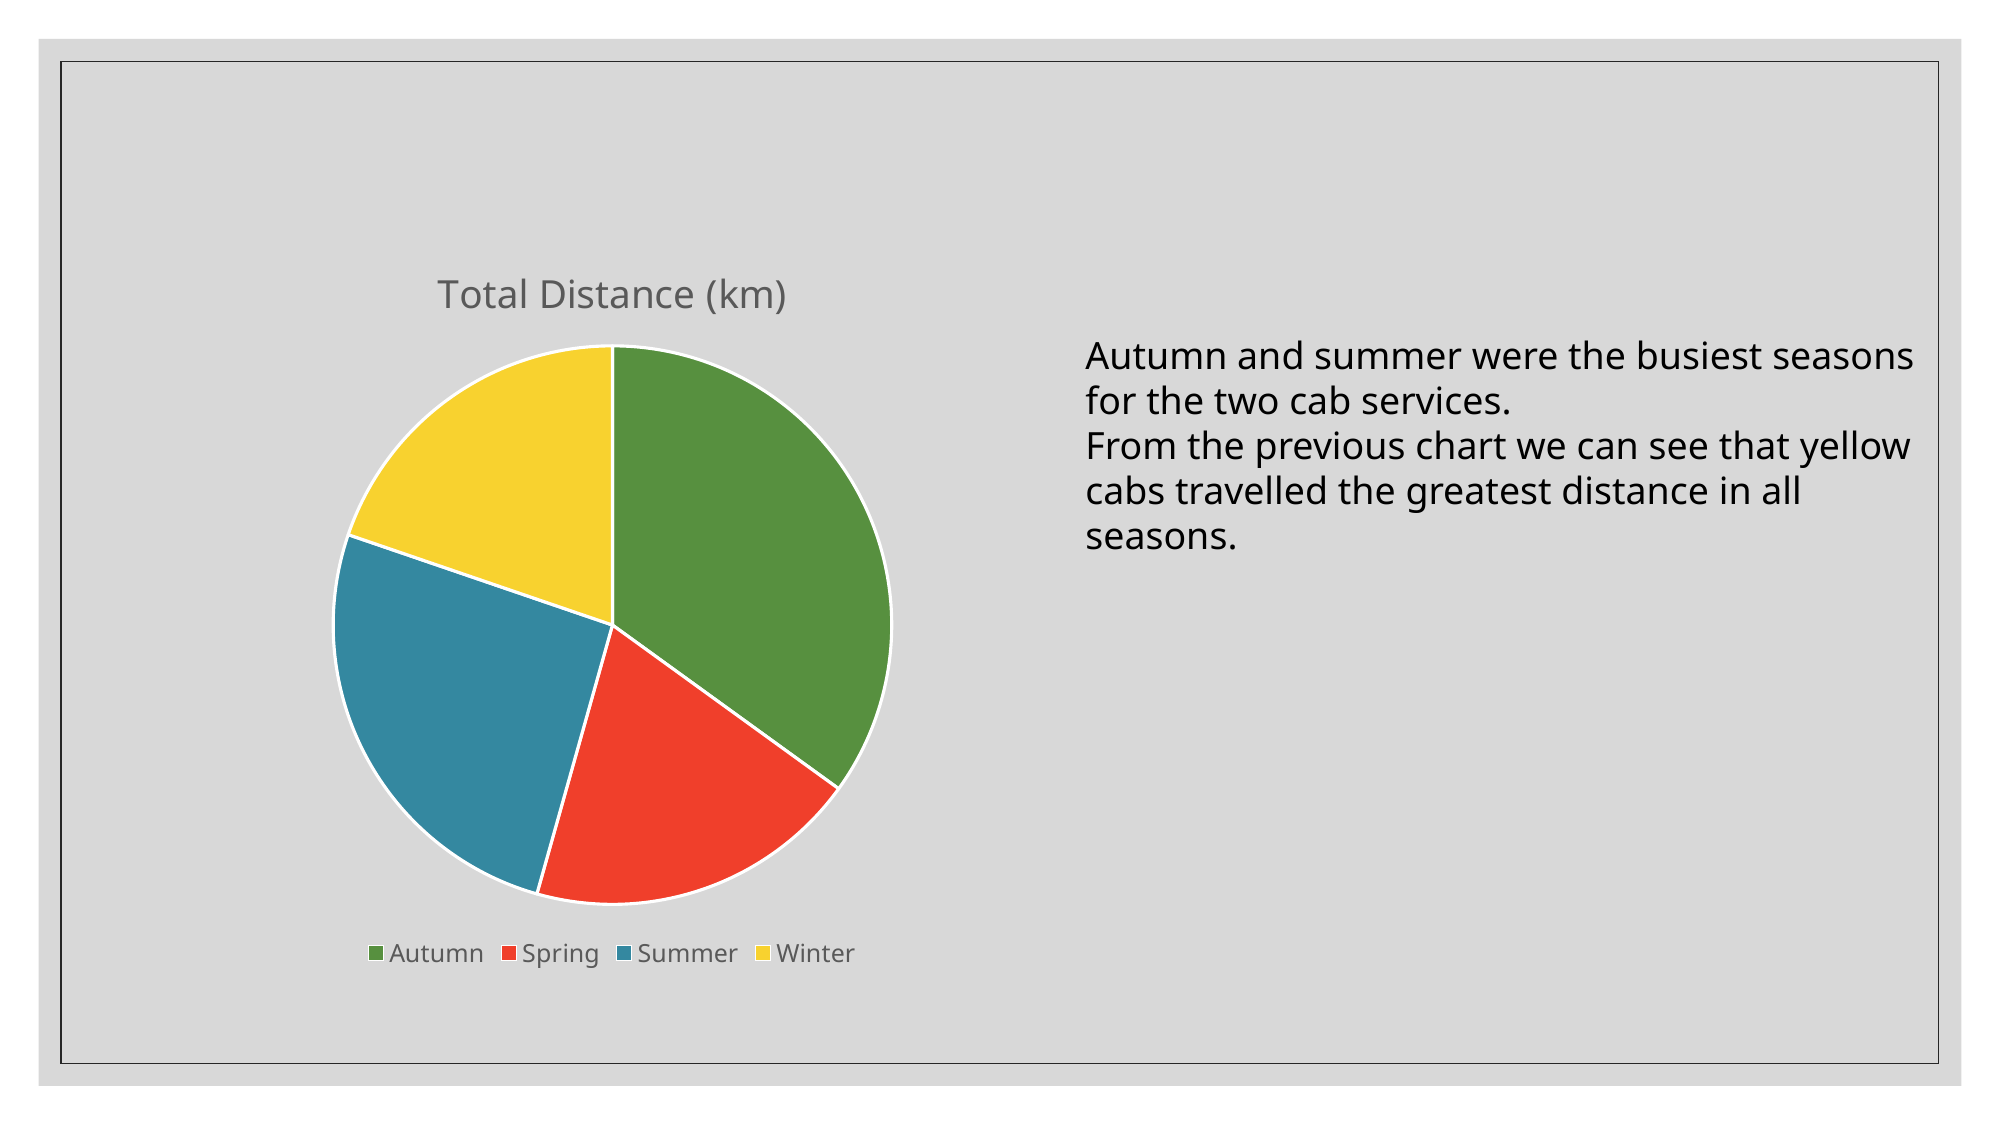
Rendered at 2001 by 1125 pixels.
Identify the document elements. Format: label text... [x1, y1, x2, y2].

chart [174, 231, 1050, 977]
text_box Autumn and summer were the busiest seasons for the two cab services. From the previous chart we can see that yellow cabs travelled the greatest distance in all seasons. [1070, 324, 1930, 564]
